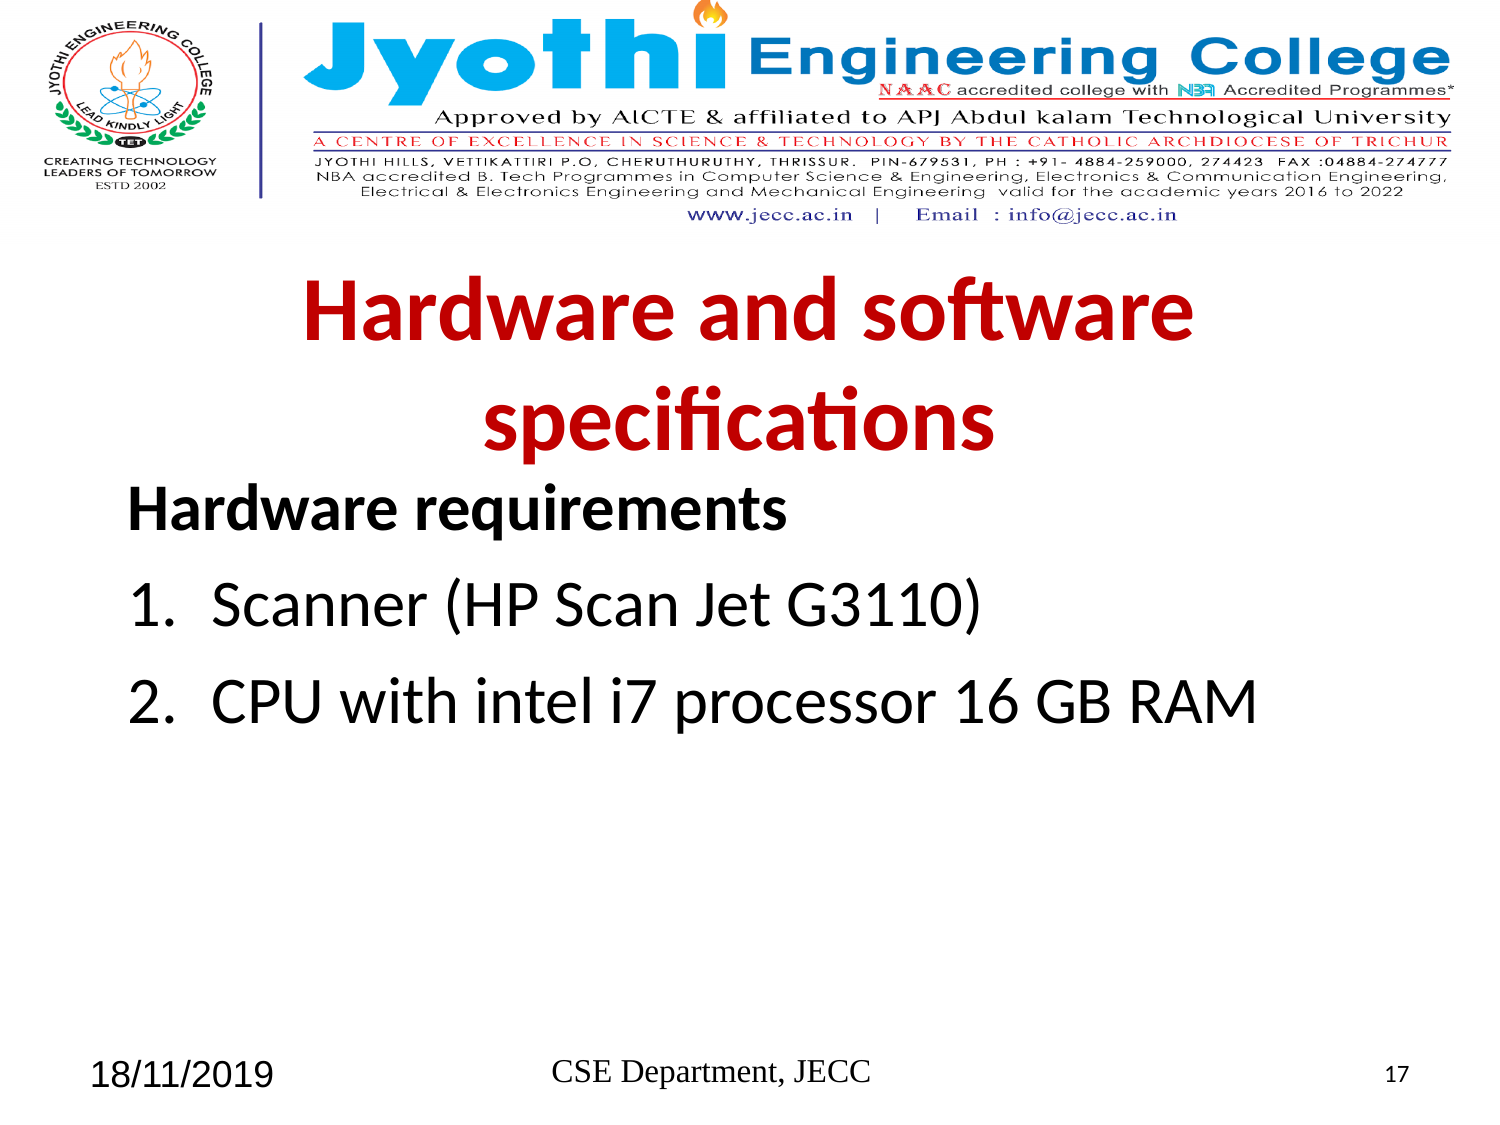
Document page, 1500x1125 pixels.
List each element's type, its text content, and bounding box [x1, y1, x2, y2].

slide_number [75, 1042, 425, 1103]
slide_number 17 [1074, 1042, 1425, 1103]
text_box CSE Department, JECC [312, 1037, 1200, 1098]
picture [0, 0, 1500, 244]
list Hardware requirements Scanner (HP Scan Jet G3110) CPU with intel i7 processor 16 GB RAM [75, 262, 1425, 1005]
